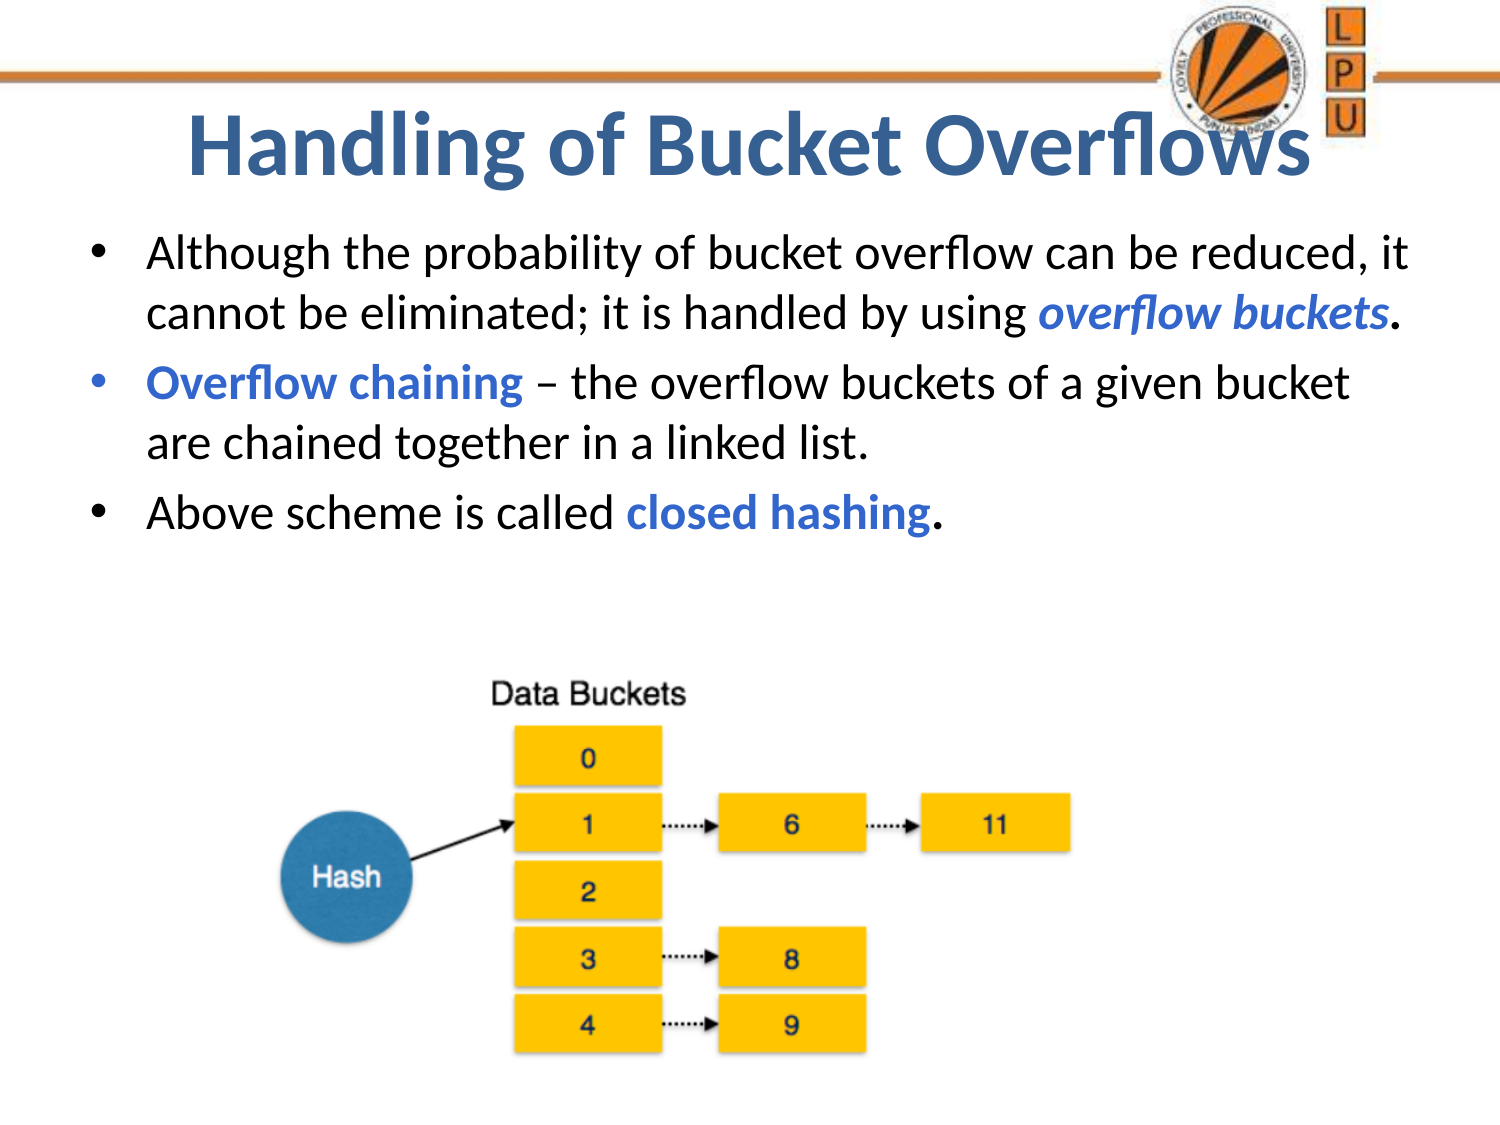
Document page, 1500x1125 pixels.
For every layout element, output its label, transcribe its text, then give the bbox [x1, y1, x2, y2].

list Although the probability of bucket overflow can be reduced, it cannot be eliminated; it is handled by using overflow buckets. Overflow chaining – the overflow buckets of a given bucket are chained together in a linked list. Above scheme is called closed hashing. [75, 212, 1425, 1005]
picture [0, 0, 1500, 1125]
title Handling of Bucket Overflows [75, 45, 1425, 212]
